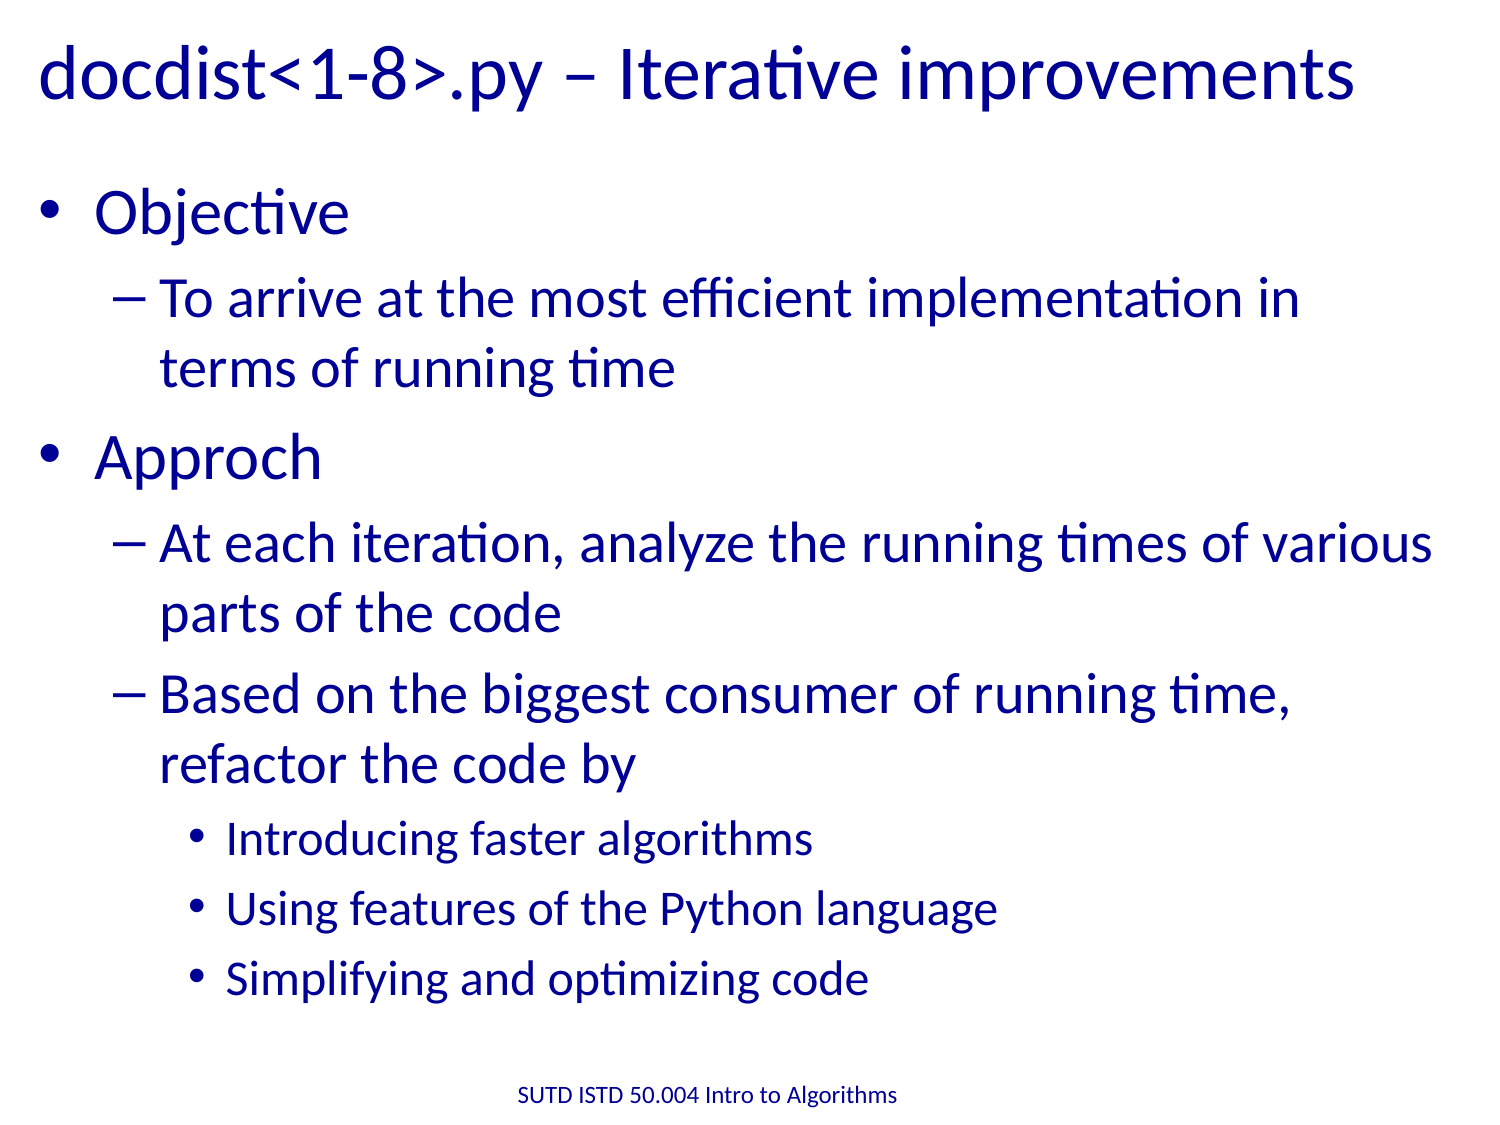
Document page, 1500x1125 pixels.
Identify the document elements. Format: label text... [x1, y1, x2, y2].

title docdist<1-8>.py – Iterative improvements [23, 4, 1475, 132]
list Objective To arrive at the most efficient implementation in terms of running time Approch At each iteration, analyze the running times of various parts of the code Based on the biggest consumer of running time, refactor the code by Introducing faster algorithms Using features of the Python language Simplifying and optimizing code [23, 160, 1456, 1026]
footer SUTD ISTD 50.004 Intro to Algorithms [473, 1063, 949, 1123]
